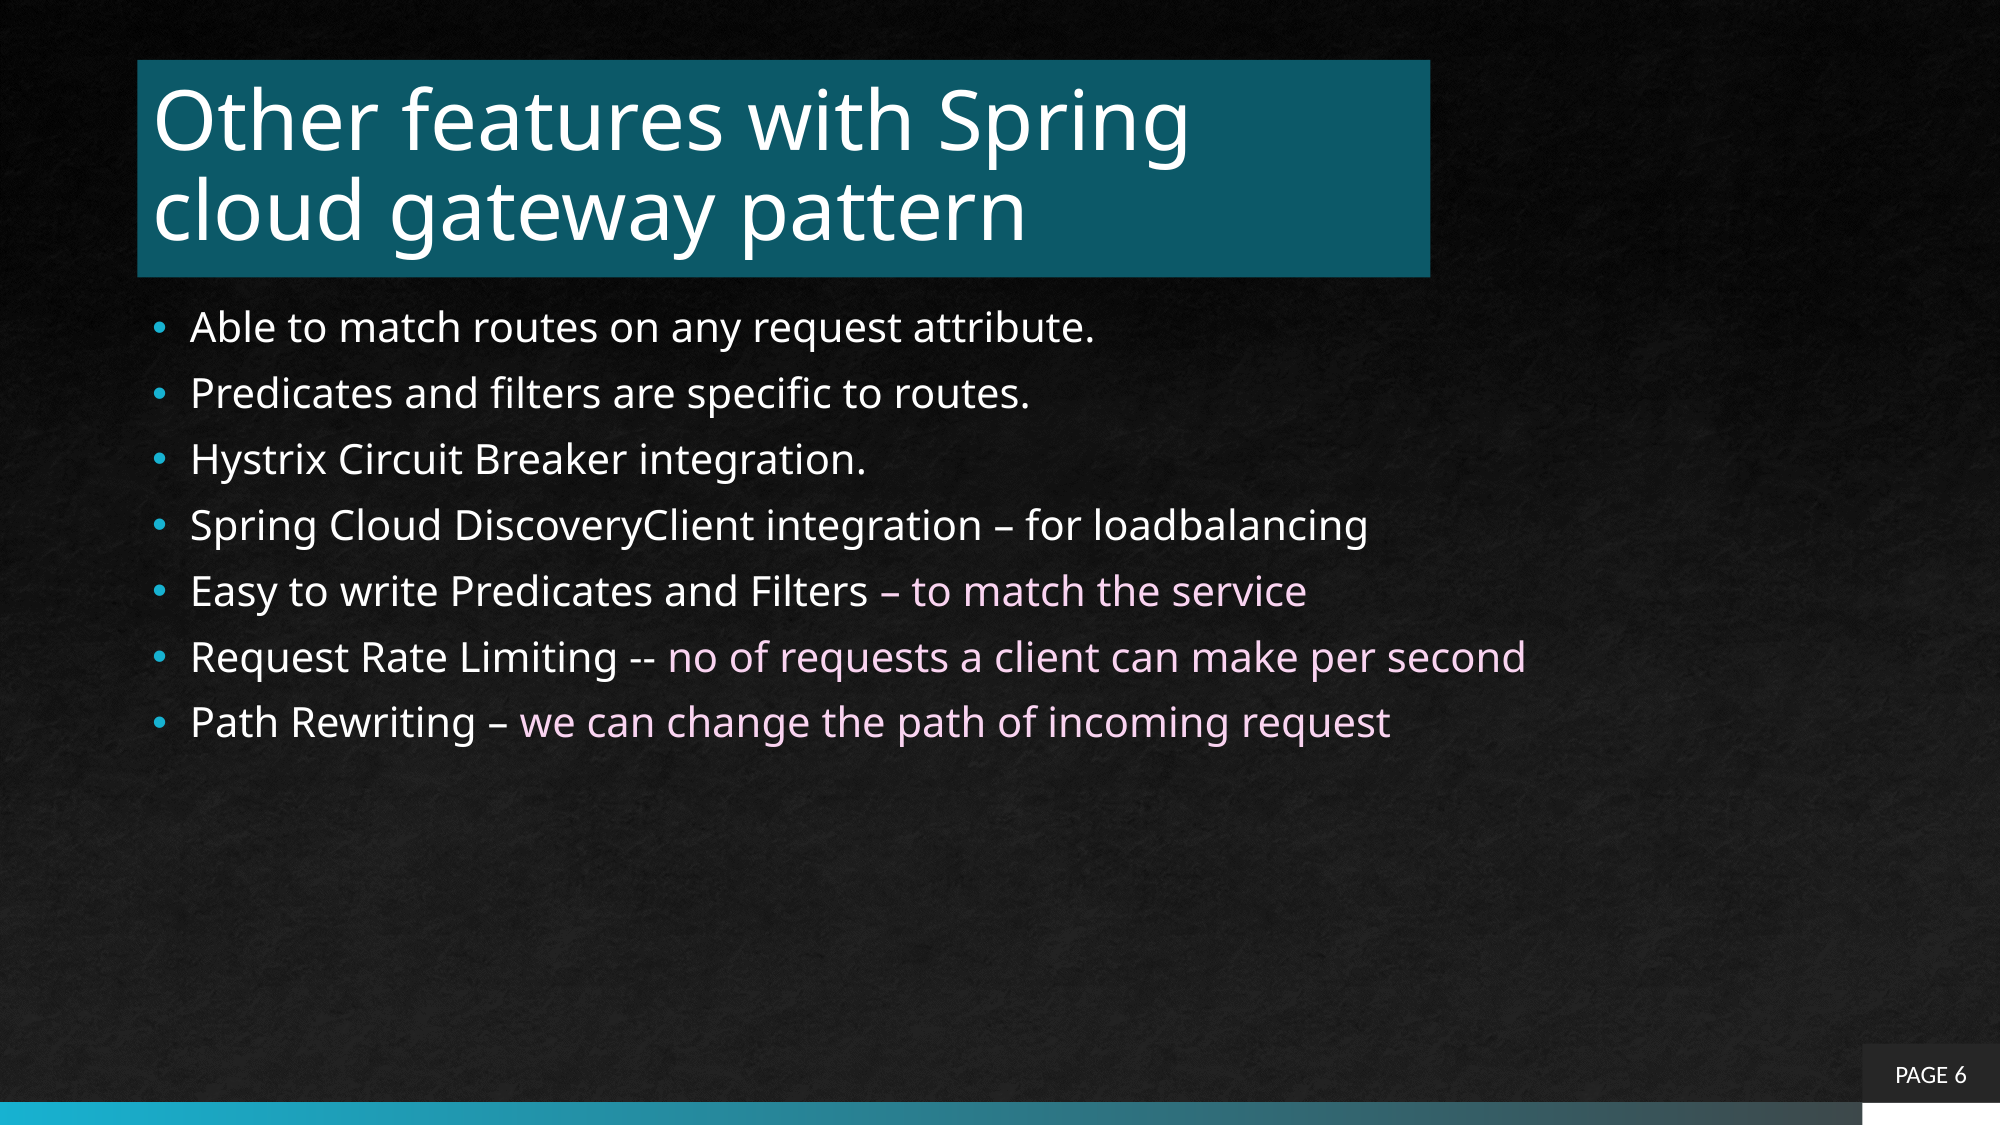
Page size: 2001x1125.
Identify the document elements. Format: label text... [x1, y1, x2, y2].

picture [0, 0, 2000, 1103]
list Able to match routes on any request attribute. Predicates and filters are specific to routes. Hystrix Circuit Breaker integration. Spring Cloud DiscoveryClient integration – for loadbalancing Easy to write Predicates and Filters – to match the service Request Rate Limiting -- no of requests a client can make per second Path Rewriting – we can change the path of incoming request [137, 299, 1863, 1014]
slide_number PAGE 6 [1862, 1043, 2000, 1103]
title Other features with Spring cloud gateway pattern [137, 59, 1431, 278]
